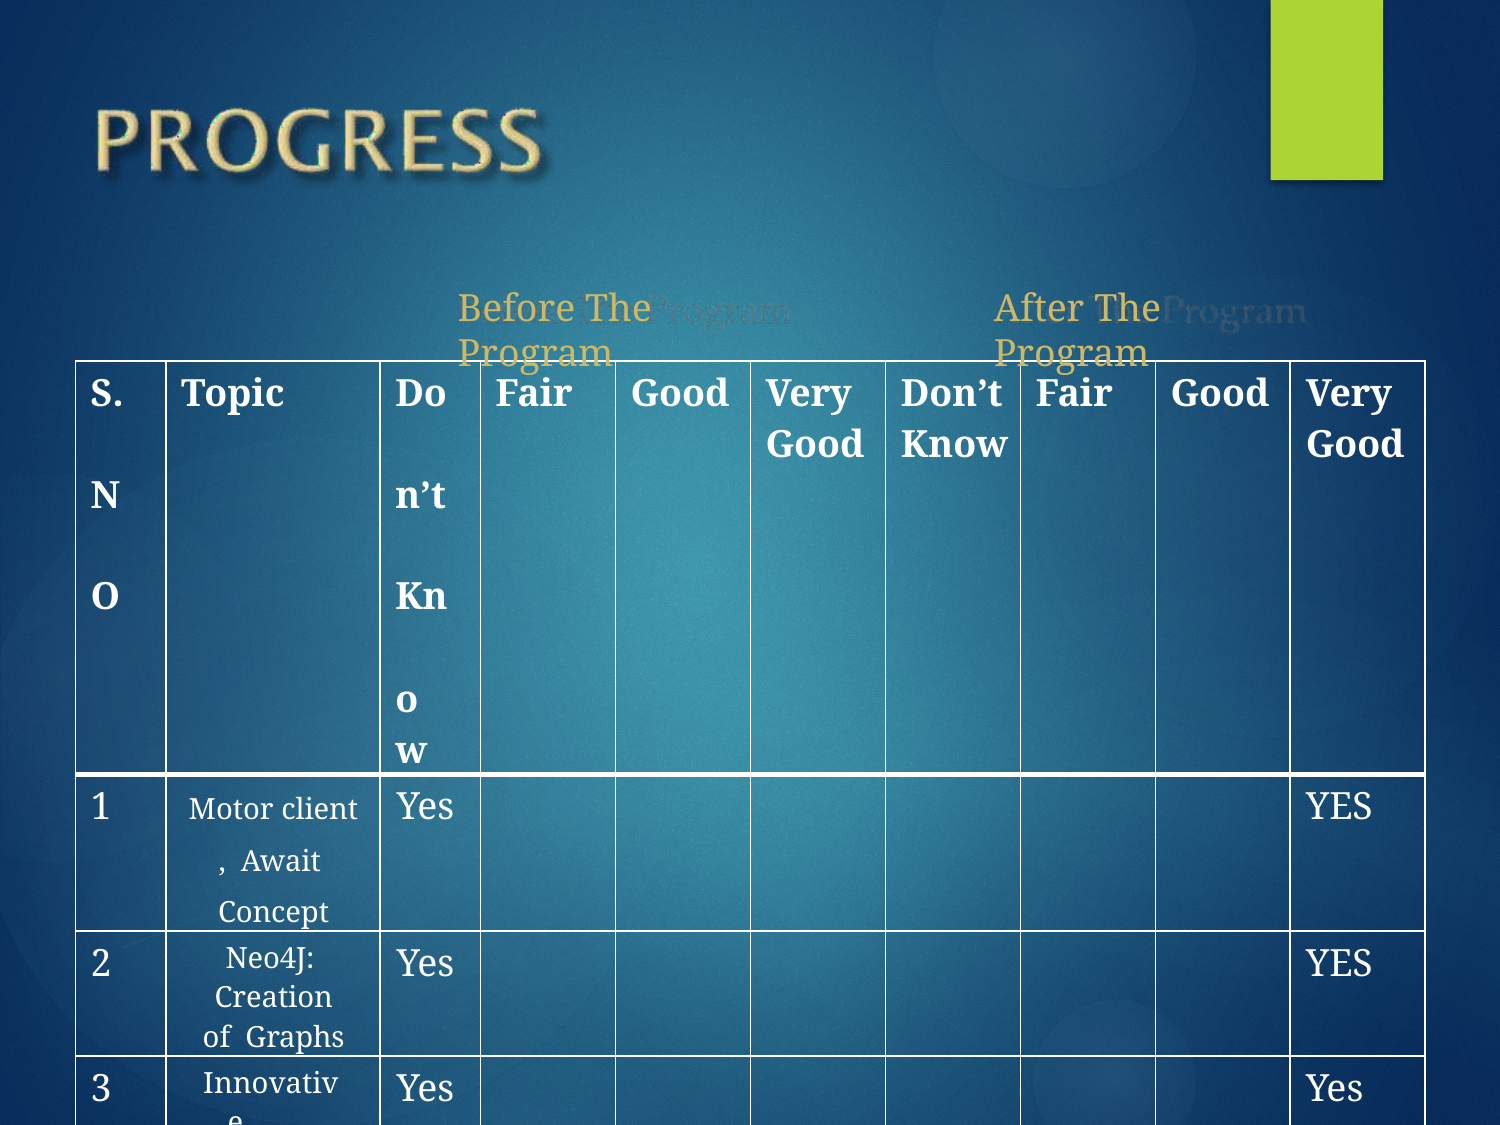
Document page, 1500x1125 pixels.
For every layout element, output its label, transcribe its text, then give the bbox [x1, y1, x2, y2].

table_cell Yes [1291, 1057, 1424, 1125]
table_header S. N O [76, 362, 165, 772]
table_cell [1021, 932, 1155, 1055]
table_cell [886, 777, 1020, 930]
table_header Good [616, 374, 750, 772]
table_cell [616, 1057, 750, 1125]
table_cell Neo4J: Creation of Graphs [167, 932, 379, 1055]
text_box After The Program [991, 370, 1310, 375]
table_header Do n’t Kn ow [381, 362, 480, 772]
table_cell [1156, 777, 1289, 930]
table_header Topic [167, 362, 379, 772]
table_cell [751, 777, 885, 930]
table_cell Yes [381, 1057, 480, 1125]
table_cell Innovative Shapes [167, 1057, 379, 1125]
table_cell 2 [76, 932, 165, 1055]
table_cell [886, 1057, 1020, 1125]
table_cell [616, 932, 750, 1055]
table_header Fair [481, 374, 615, 772]
table_cell [1156, 1057, 1289, 1125]
table_header Very Good [751, 362, 885, 772]
table_cell Yes [381, 777, 480, 930]
table_cell [481, 777, 615, 930]
table_cell [1021, 1057, 1155, 1125]
table_cell [481, 932, 615, 1055]
picture [91, 102, 563, 195]
table_cell 3 [76, 1057, 165, 1125]
table_header Don’t Know [886, 362, 1020, 772]
text_box Before The Program [455, 368, 794, 374]
table_cell [751, 932, 885, 1055]
picture [967, 273, 1333, 359]
table_cell [616, 777, 750, 930]
table_header Fair [1021, 375, 1155, 772]
table_header Good [1156, 375, 1289, 772]
table_cell YES [1291, 932, 1424, 1055]
table_cell [481, 1057, 615, 1125]
table_cell [751, 1057, 885, 1125]
table_cell 1 [76, 777, 165, 930]
picture [431, 273, 817, 358]
table_cell [1021, 777, 1155, 930]
table_cell Motor client , Await Concept [167, 777, 379, 930]
table_header Very Good [1291, 362, 1424, 772]
table_cell YES [1291, 777, 1424, 930]
table_cell [886, 932, 1020, 1055]
table_cell [1156, 932, 1289, 1055]
table_cell Yes [381, 932, 480, 1055]
